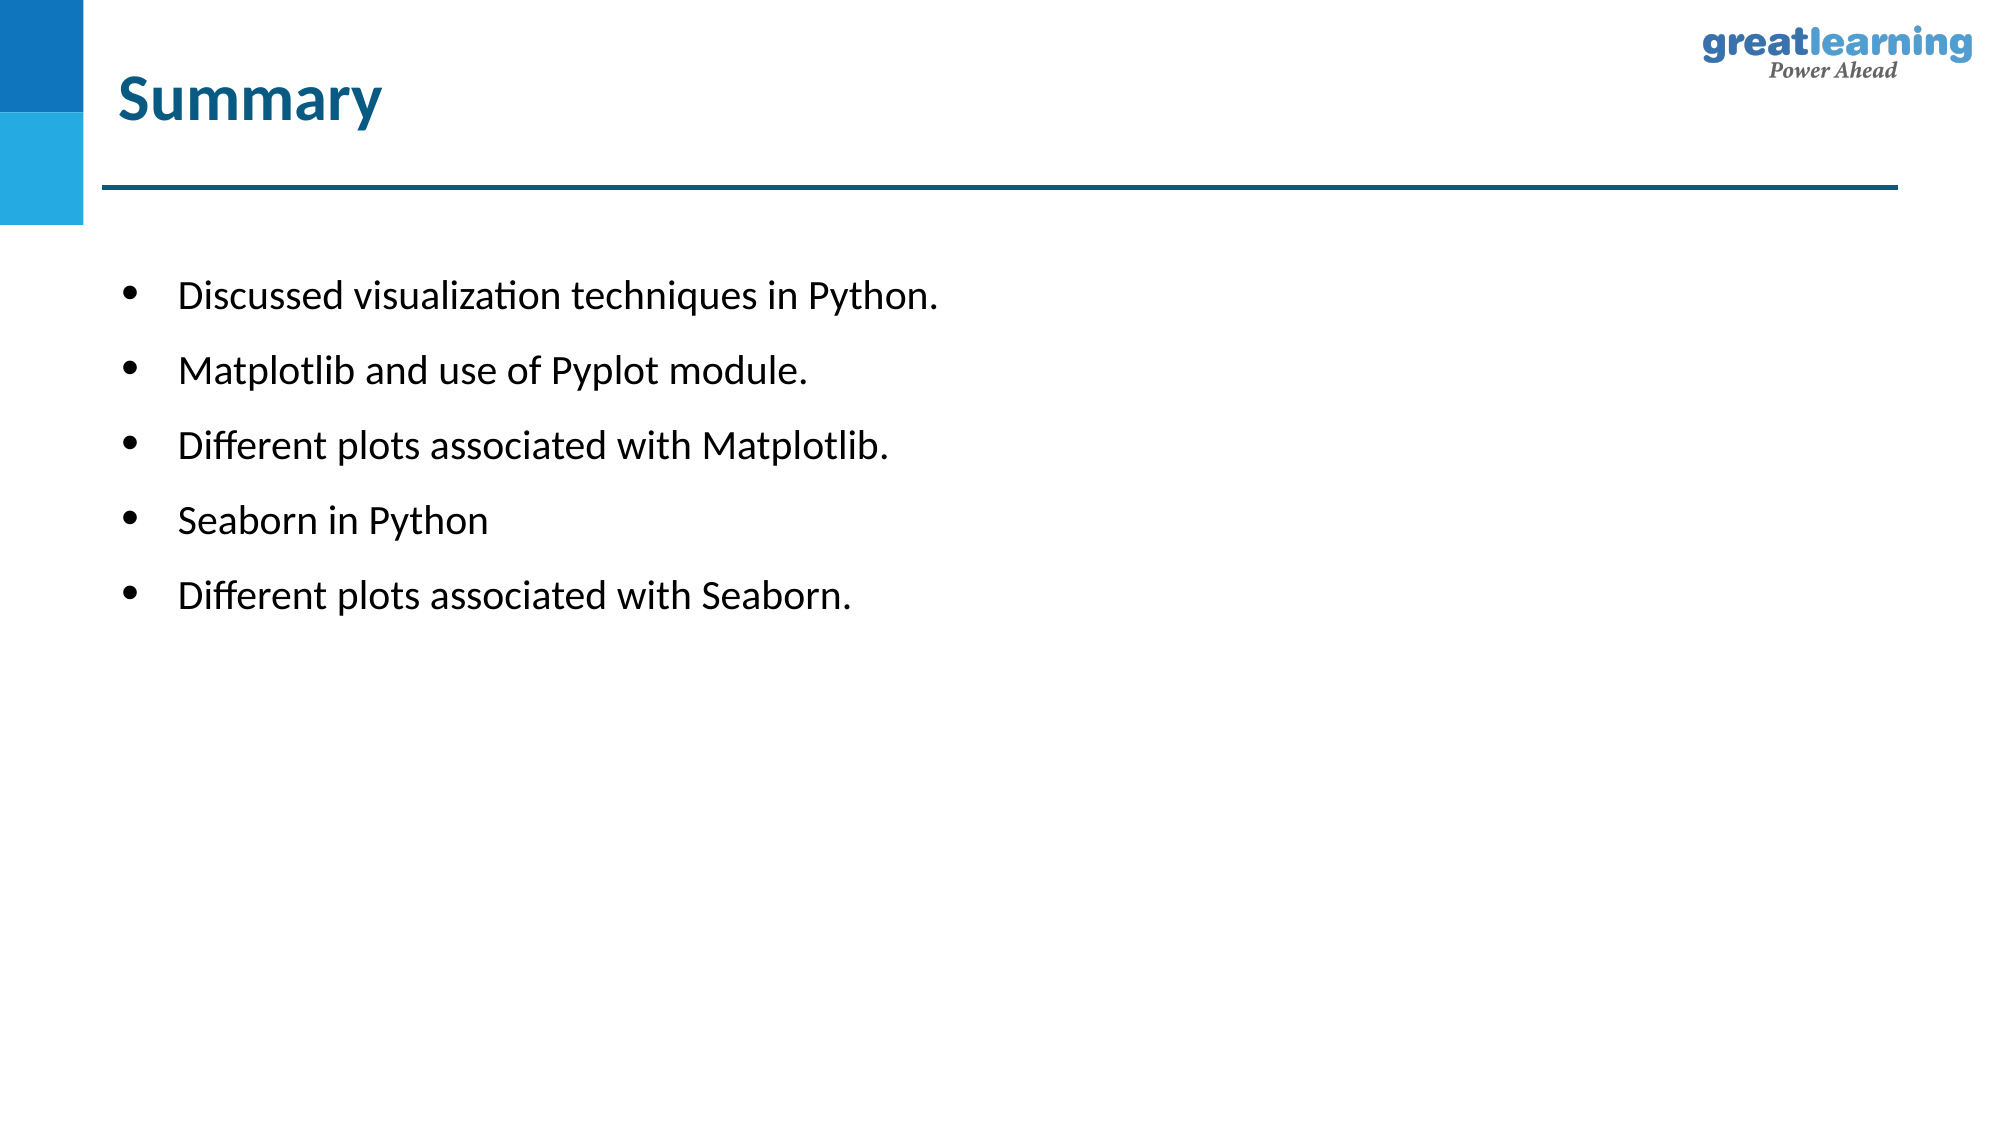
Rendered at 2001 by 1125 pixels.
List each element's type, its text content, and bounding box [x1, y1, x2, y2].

text_box Summary [116, 50, 1960, 176]
list Discussed visualization techniques in Python. Matplotlib and use of Pyplot module. Different plots associated with Matplotlib. Seaborn in Python Different plots associated with Seaborn. [102, 240, 1614, 884]
picture [1699, 21, 1976, 83]
